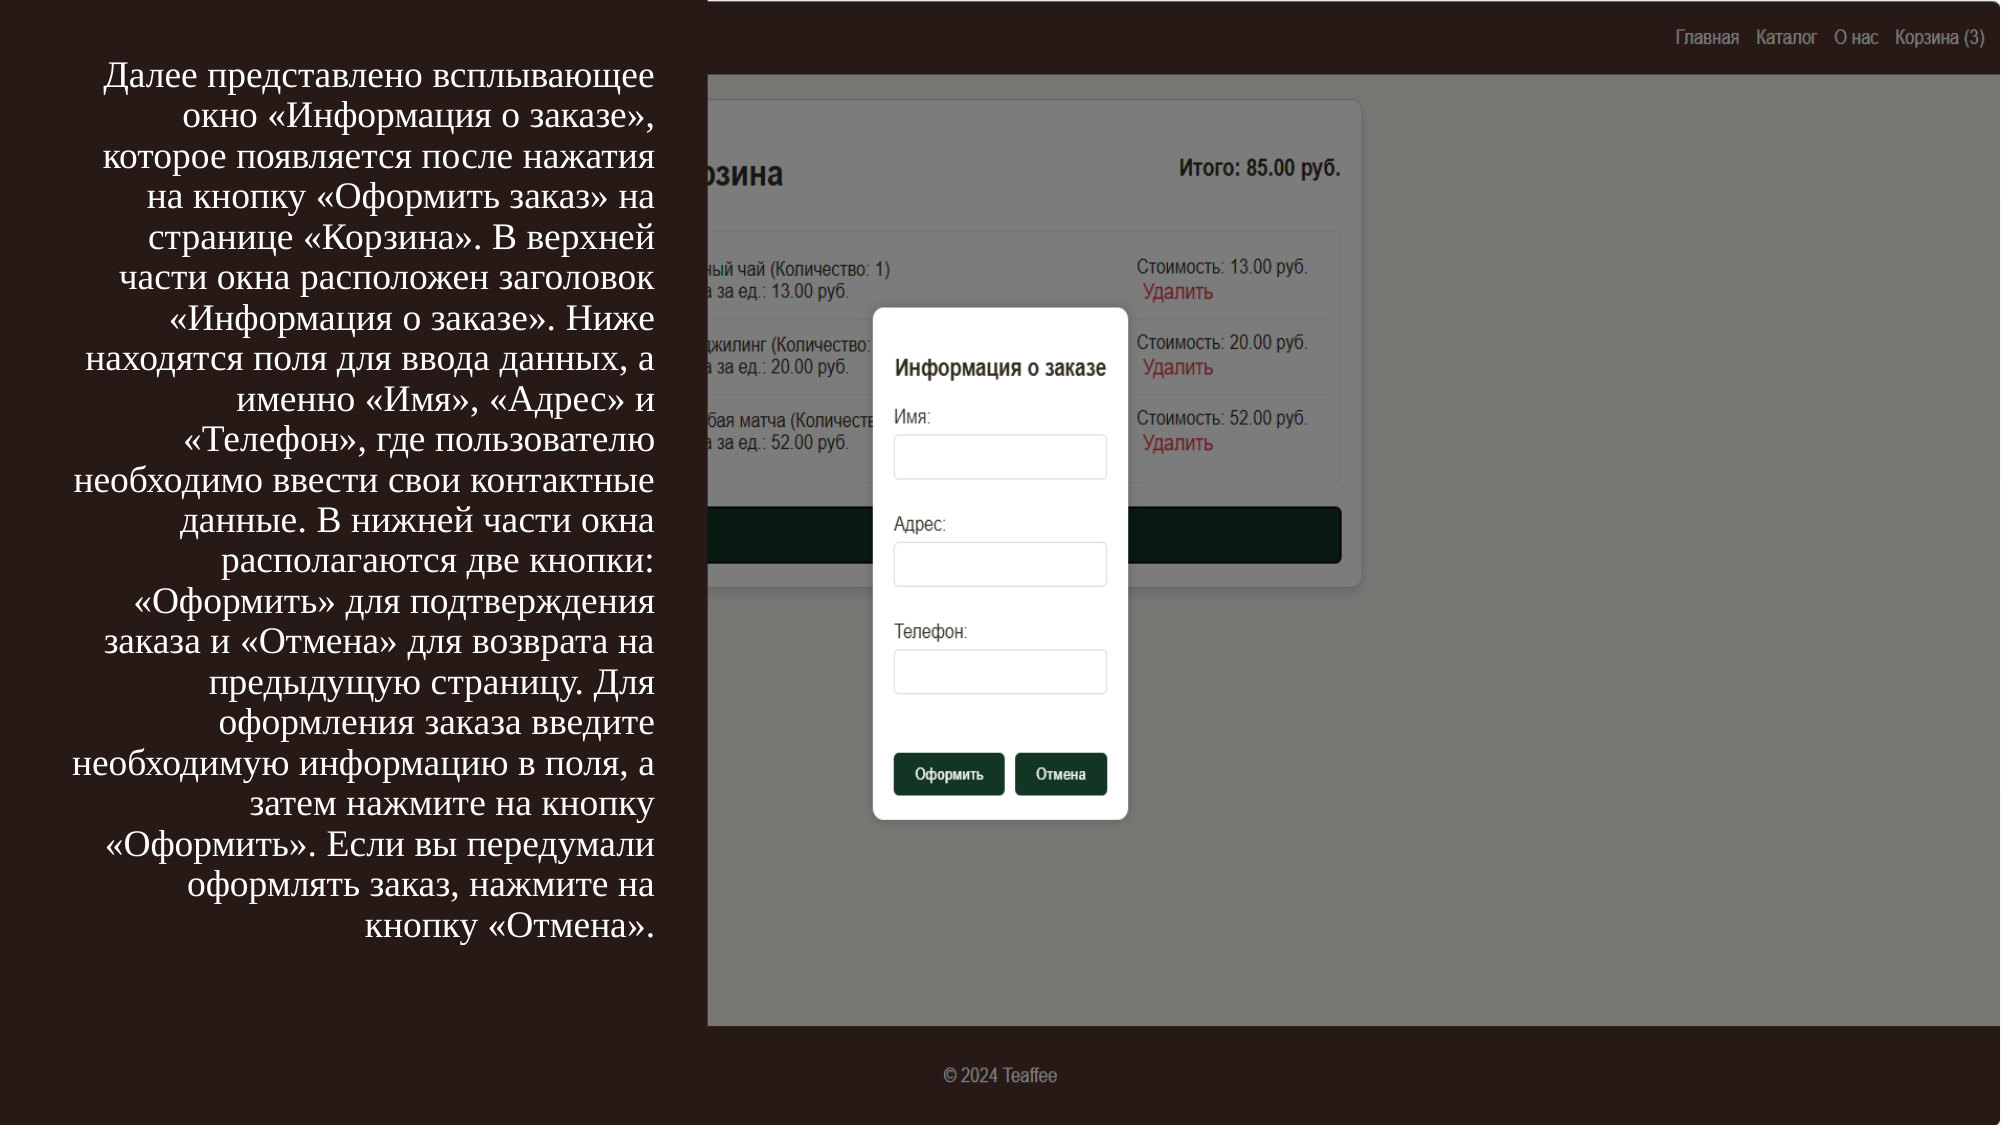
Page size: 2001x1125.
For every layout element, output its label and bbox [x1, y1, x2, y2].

list [0, 0, 2000, 1125]
